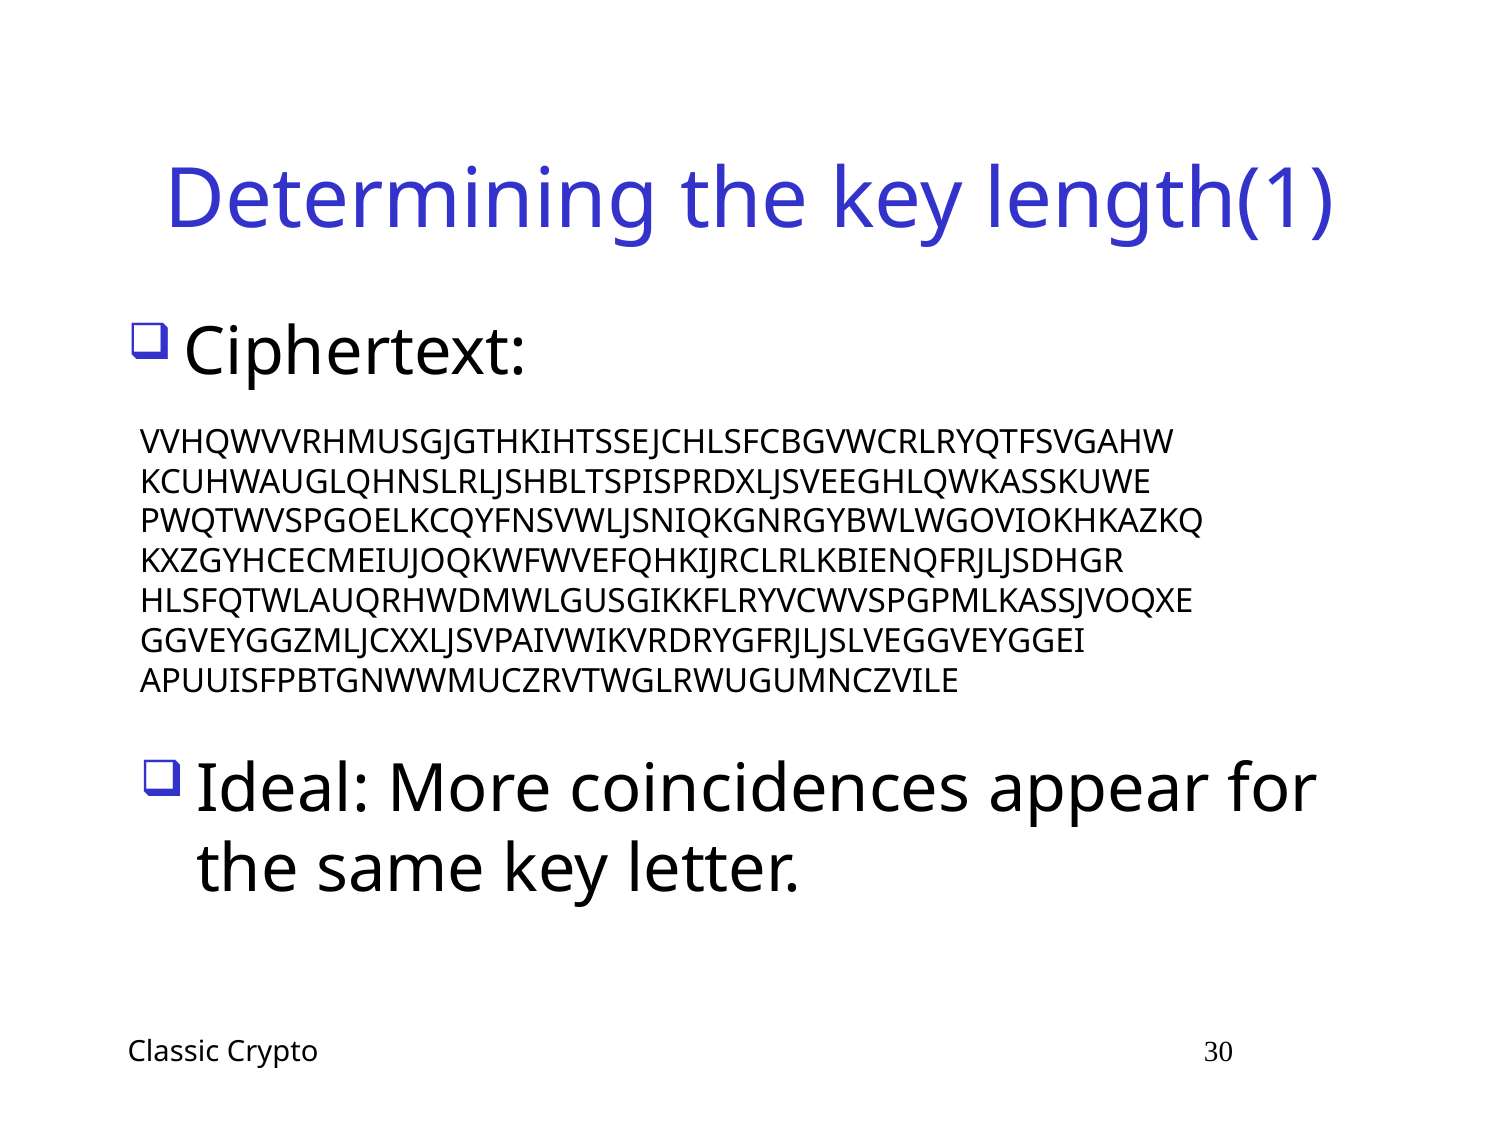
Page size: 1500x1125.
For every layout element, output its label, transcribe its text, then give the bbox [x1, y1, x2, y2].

title Determining the key length(1) [112, 99, 1388, 288]
footer Classic Crypto [112, 1024, 1401, 1101]
text_box VVHQWVVRHMUSGJGTHKIHTSSEJCHLSFCBGVWCRLRYQTFSVGAHW KCUHWAUGLQHNSLRLJSHBLTSPISPRDXLJSVEEGHLQWKASSKUWE PWQTWVSPGOELKCQYFNSVWLJSNIQKGNRGYBWLWGOVIOKHKAZKQ KXZGYHCECMEIUJOQKWFWVEFQHKIJRCLRLKBIENQFRJLJSDHGR HLSFQTWLAUQRHWDMWLGUSGIKKFLRYVCWVSPGPMLKASSJVOQXE GGVEYGGZMLJCXXLJSVPAIVWIKVRDRYGFRJLJSLVEGGVEYGGEI APUUISFPBTGNWWMUCZRVTWGLRWUGUMNCZVILE [125, 412, 1438, 707]
list Ciphertext: [112, 299, 1388, 438]
text_box Ideal: More coincidences appear for the same key letter. [124, 737, 1400, 963]
